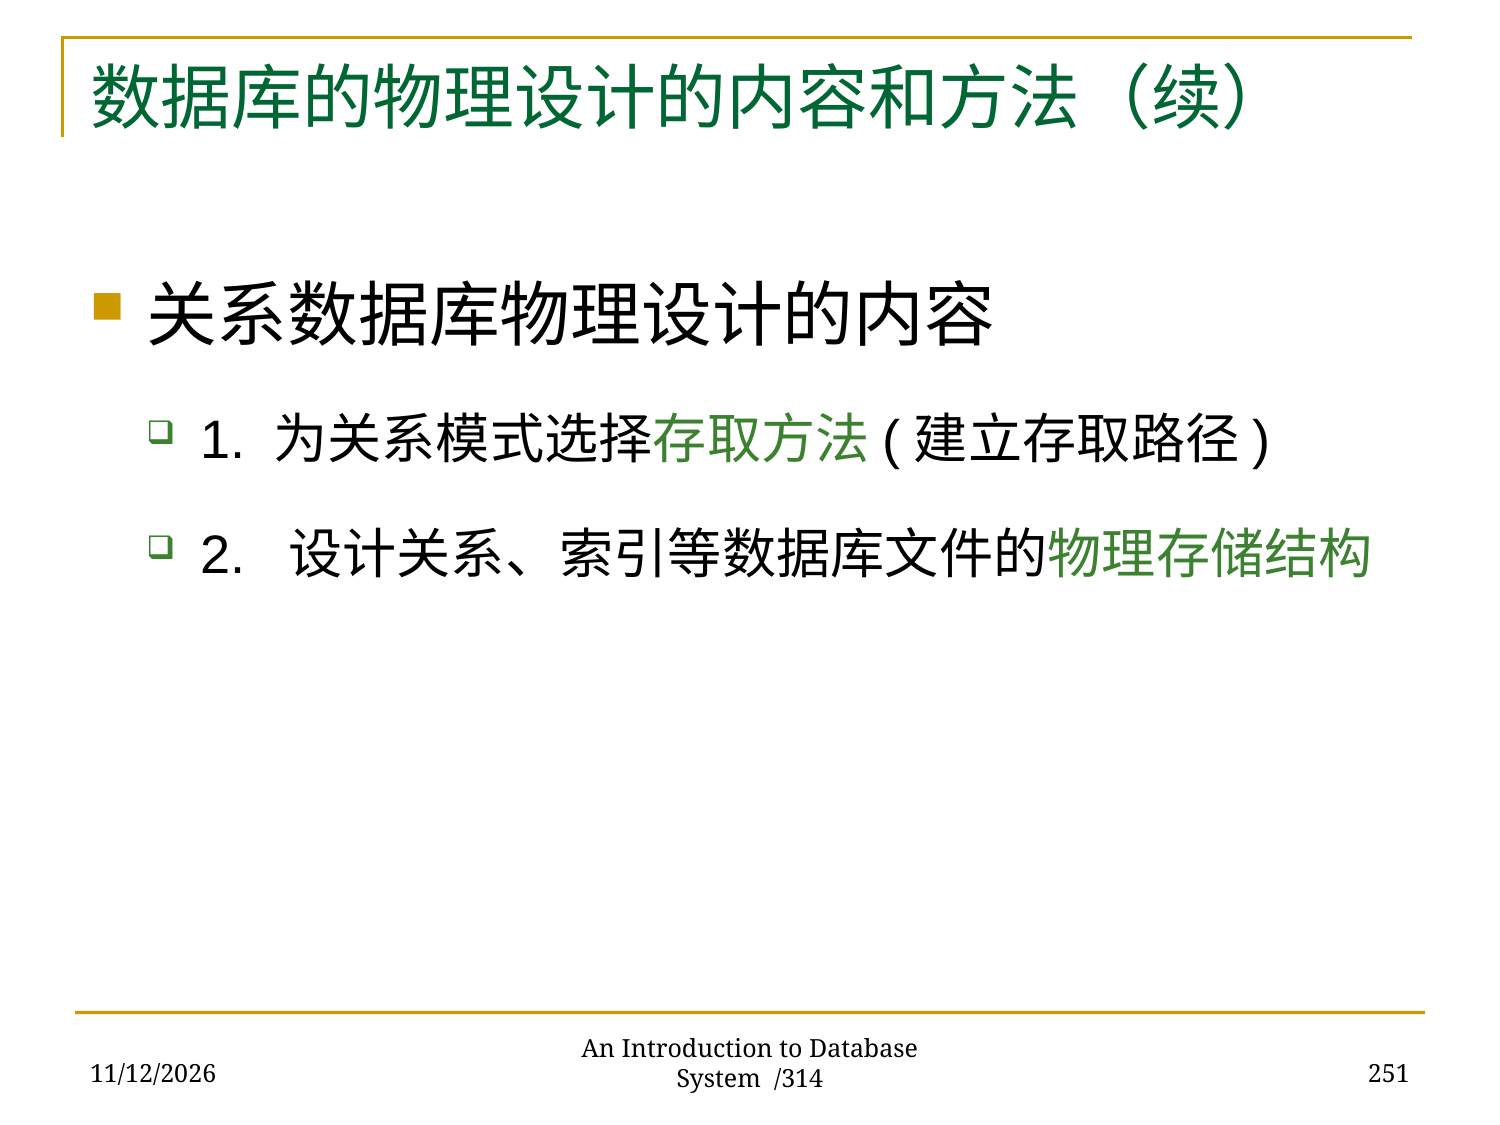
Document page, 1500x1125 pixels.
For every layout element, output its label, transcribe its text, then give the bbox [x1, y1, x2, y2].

footer An Introduction to Database System /314 [512, 1025, 988, 1100]
title 数据库的物理设计的内容和方法（续） [75, 45, 1425, 233]
slide_number 251 [1074, 1024, 1425, 1100]
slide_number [75, 1024, 425, 1100]
list 关系数据库物理设计的内容 1. 为关系模式选择存取方法(建立存取路径) 2. 设计关系、索引等数据库文件的物理存储结构 [75, 262, 1425, 1006]
